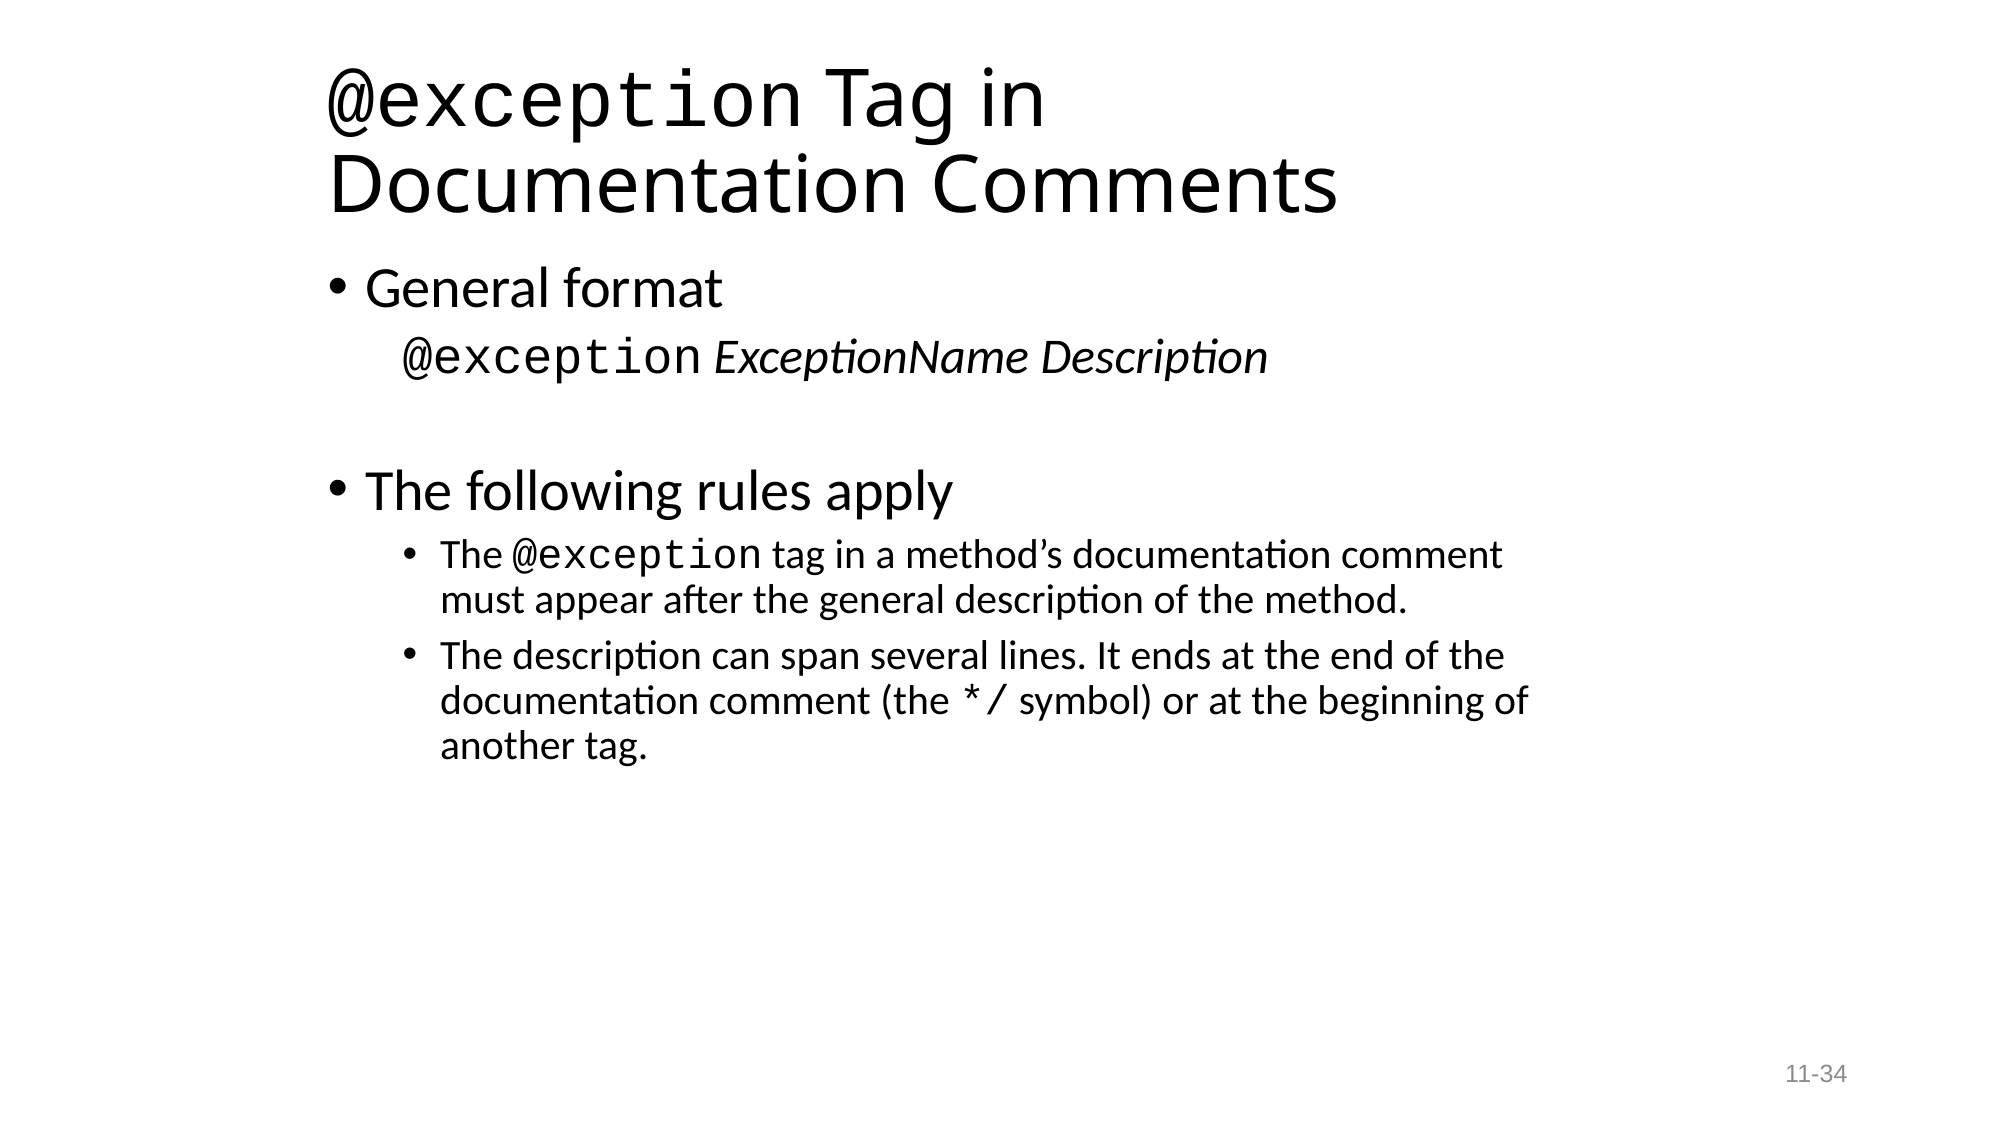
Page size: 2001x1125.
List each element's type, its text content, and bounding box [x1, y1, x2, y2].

title @exception Tag in Documentation Comments [312, 50, 1588, 238]
list General format @exception ExceptionName Description The following rules apply The @exception tag in a method’s documentation comment must appear after the general description of the method. The description can span several lines. It ends at the end of the documentation comment (the */ symbol) or at the beginning of another tag. [312, 249, 1588, 1025]
slide_number 11-34 [1412, 1042, 1863, 1103]
